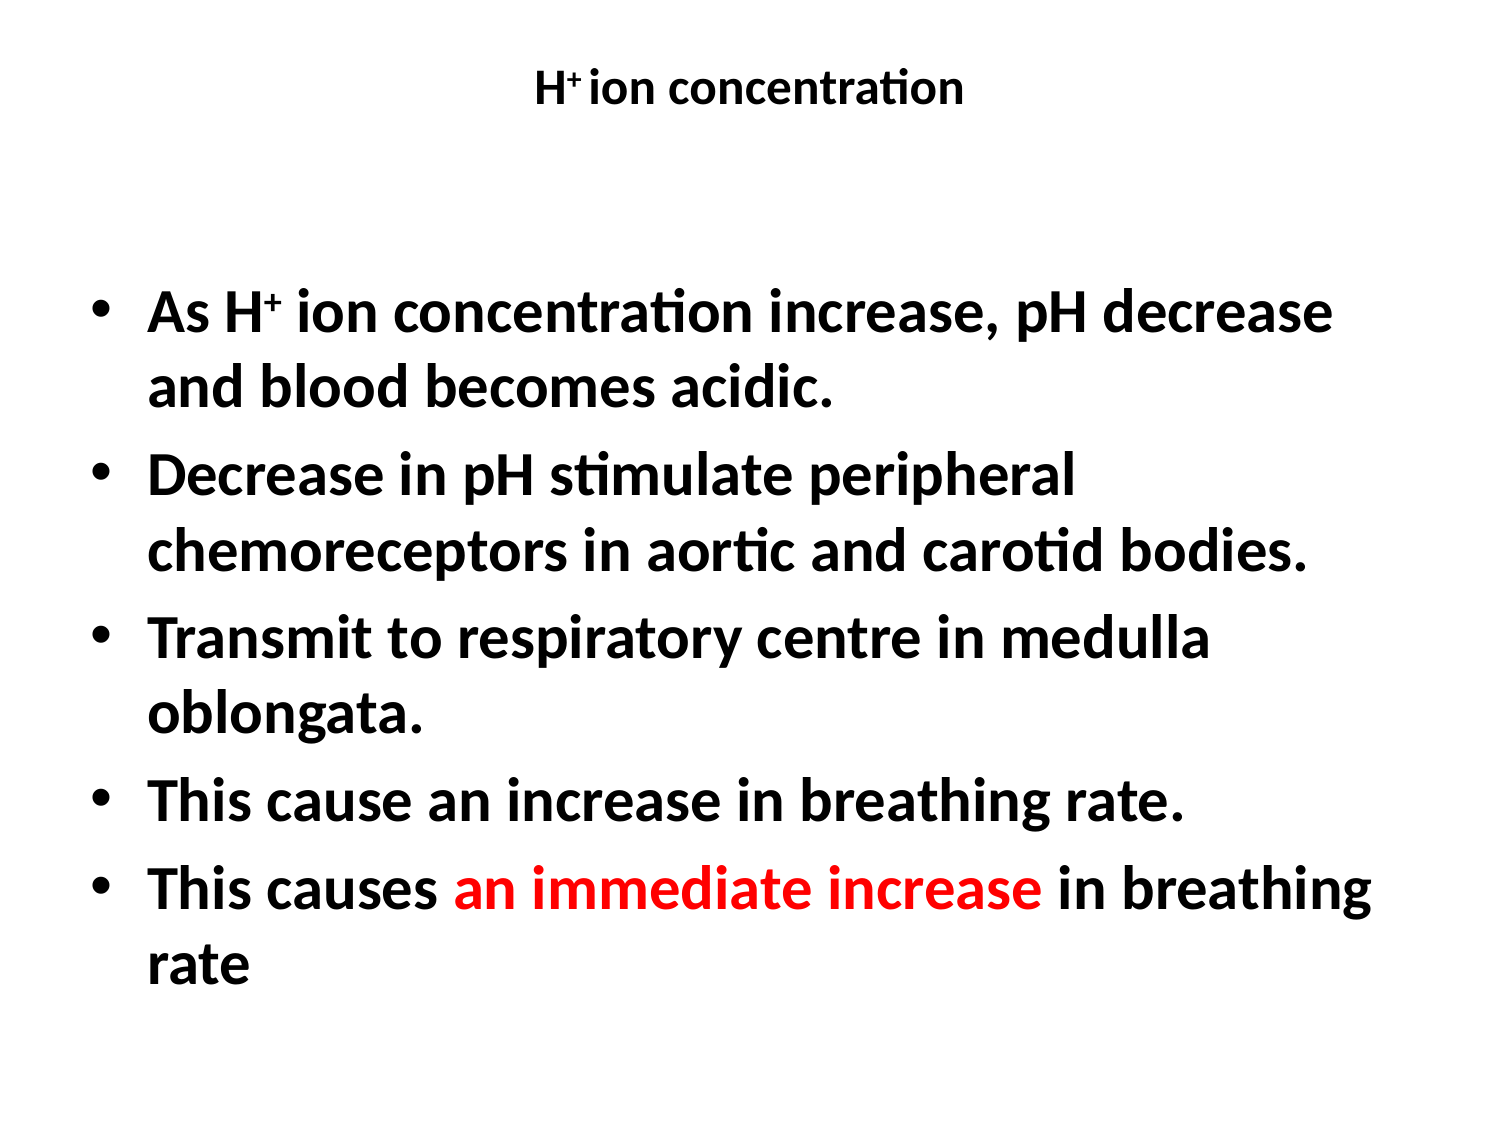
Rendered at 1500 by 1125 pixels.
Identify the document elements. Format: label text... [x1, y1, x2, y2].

list As H+ ion concentration increase, pH decrease and blood becomes acidic. Decrease in pH stimulate peripheral chemoreceptors in aortic and carotid bodies. Transmit to respiratory centre in medulla oblongata. This cause an increase in breathing rate. This causes an immediate increase in breathing rate [75, 262, 1425, 1005]
title H+ ion concentration [75, 45, 1425, 185]
